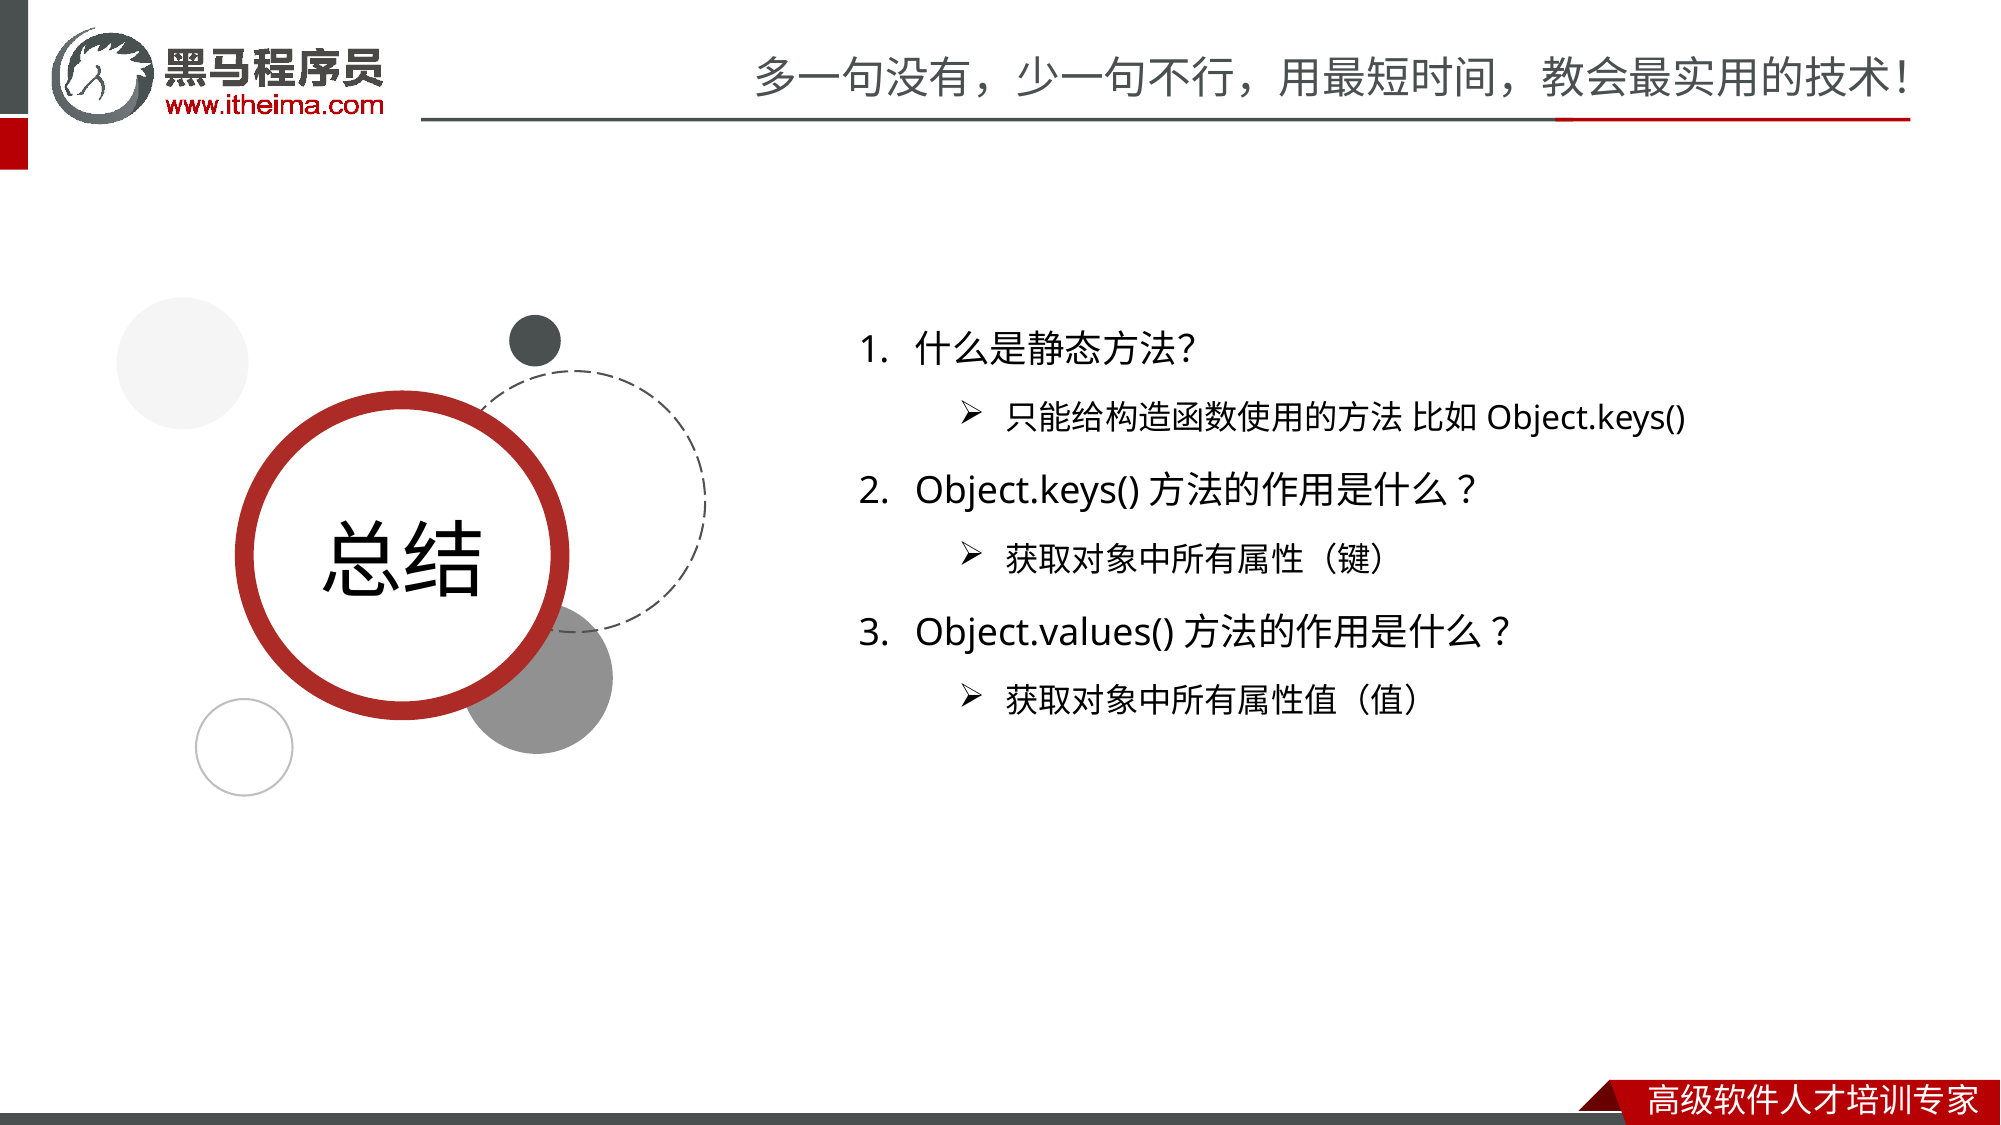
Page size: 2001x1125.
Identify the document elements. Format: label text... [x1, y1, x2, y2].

picture [50, 26, 384, 125]
list 什么是静态方法？ 只能给构造函数使用的方法 比如Object.keys() Object.keys()方法的作用是什么 ？ 获取对象中所有属性（键） Object.values()方法的作用是什么 ？ 获取对象中所有属性值（值） [843, 196, 1789, 970]
